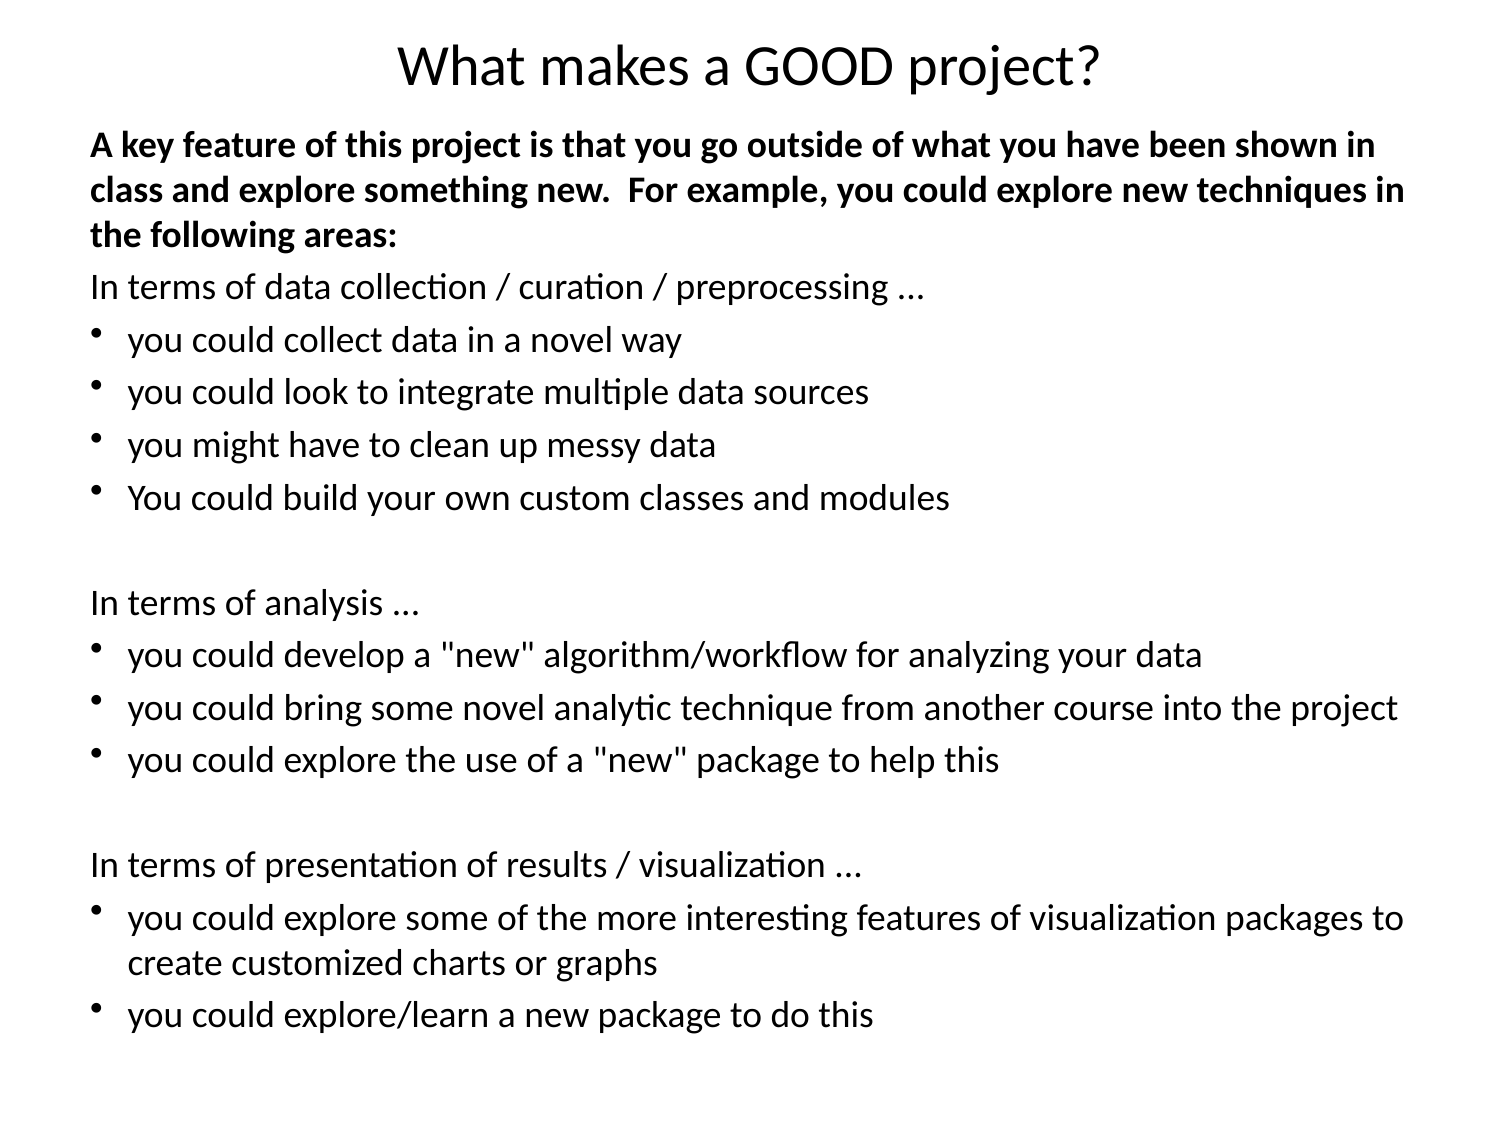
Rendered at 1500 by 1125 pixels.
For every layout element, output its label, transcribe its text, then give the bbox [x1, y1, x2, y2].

list A key feature of this project is that you go outside of what you have been shown in class and explore something new. For example, you could explore new techniques in the following areas: In terms of data collection / curation / preprocessing ... you could collect data in a novel way you could look to integrate multiple data sources you might have to clean up messy data You could build your own custom classes and modules In terms of analysis ... you could develop a "new" algorithm/workflow for analyzing your data you could bring some novel analytic technique from another course into the project you could explore the use of a "new" package to help this In terms of presentation of results / visualization ... you could explore some of the more interesting features of visualization packages to create customized charts or graphs you could explore/learn a new package to do this [74, 112, 1426, 1042]
title What makes a GOOD project? [74, 24, 1426, 101]
